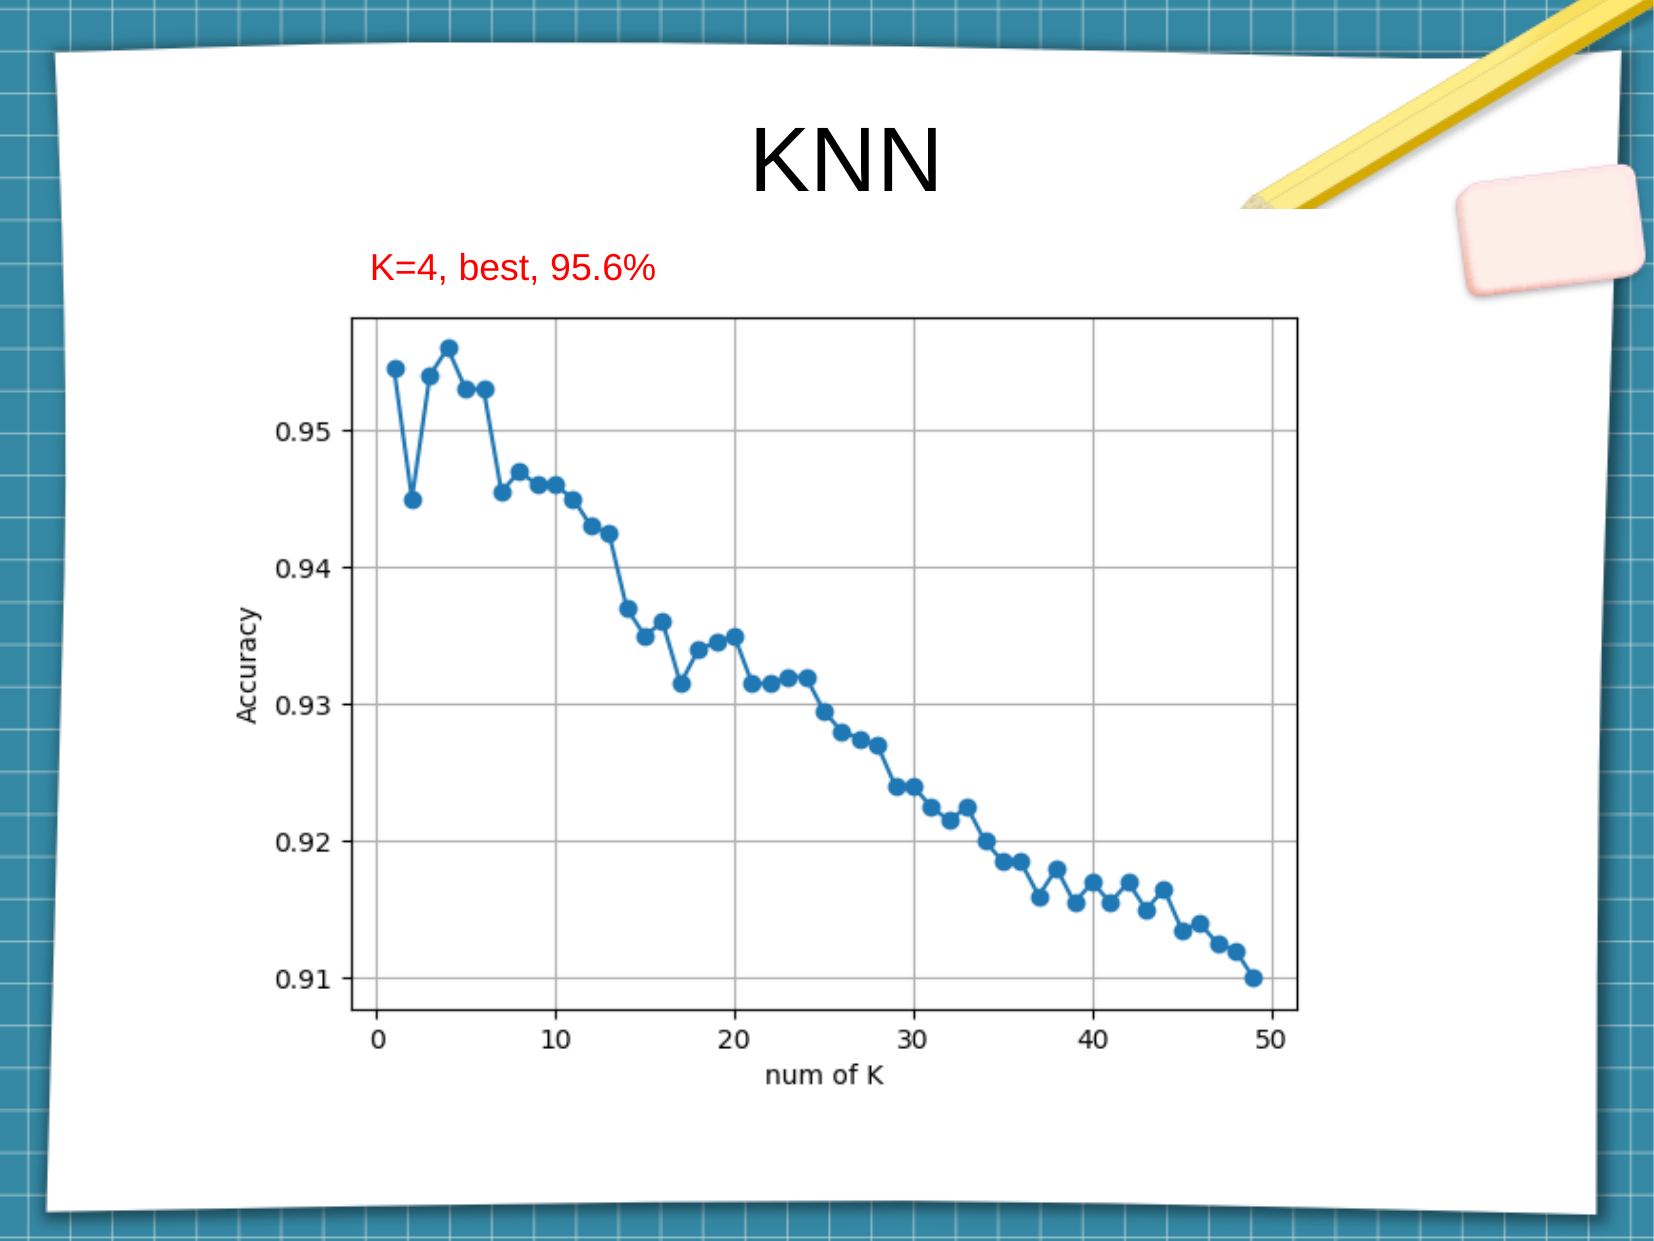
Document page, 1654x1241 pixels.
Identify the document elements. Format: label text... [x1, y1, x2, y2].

text_box KNN [735, 92, 959, 208]
picture [0, 0, 1654, 1241]
